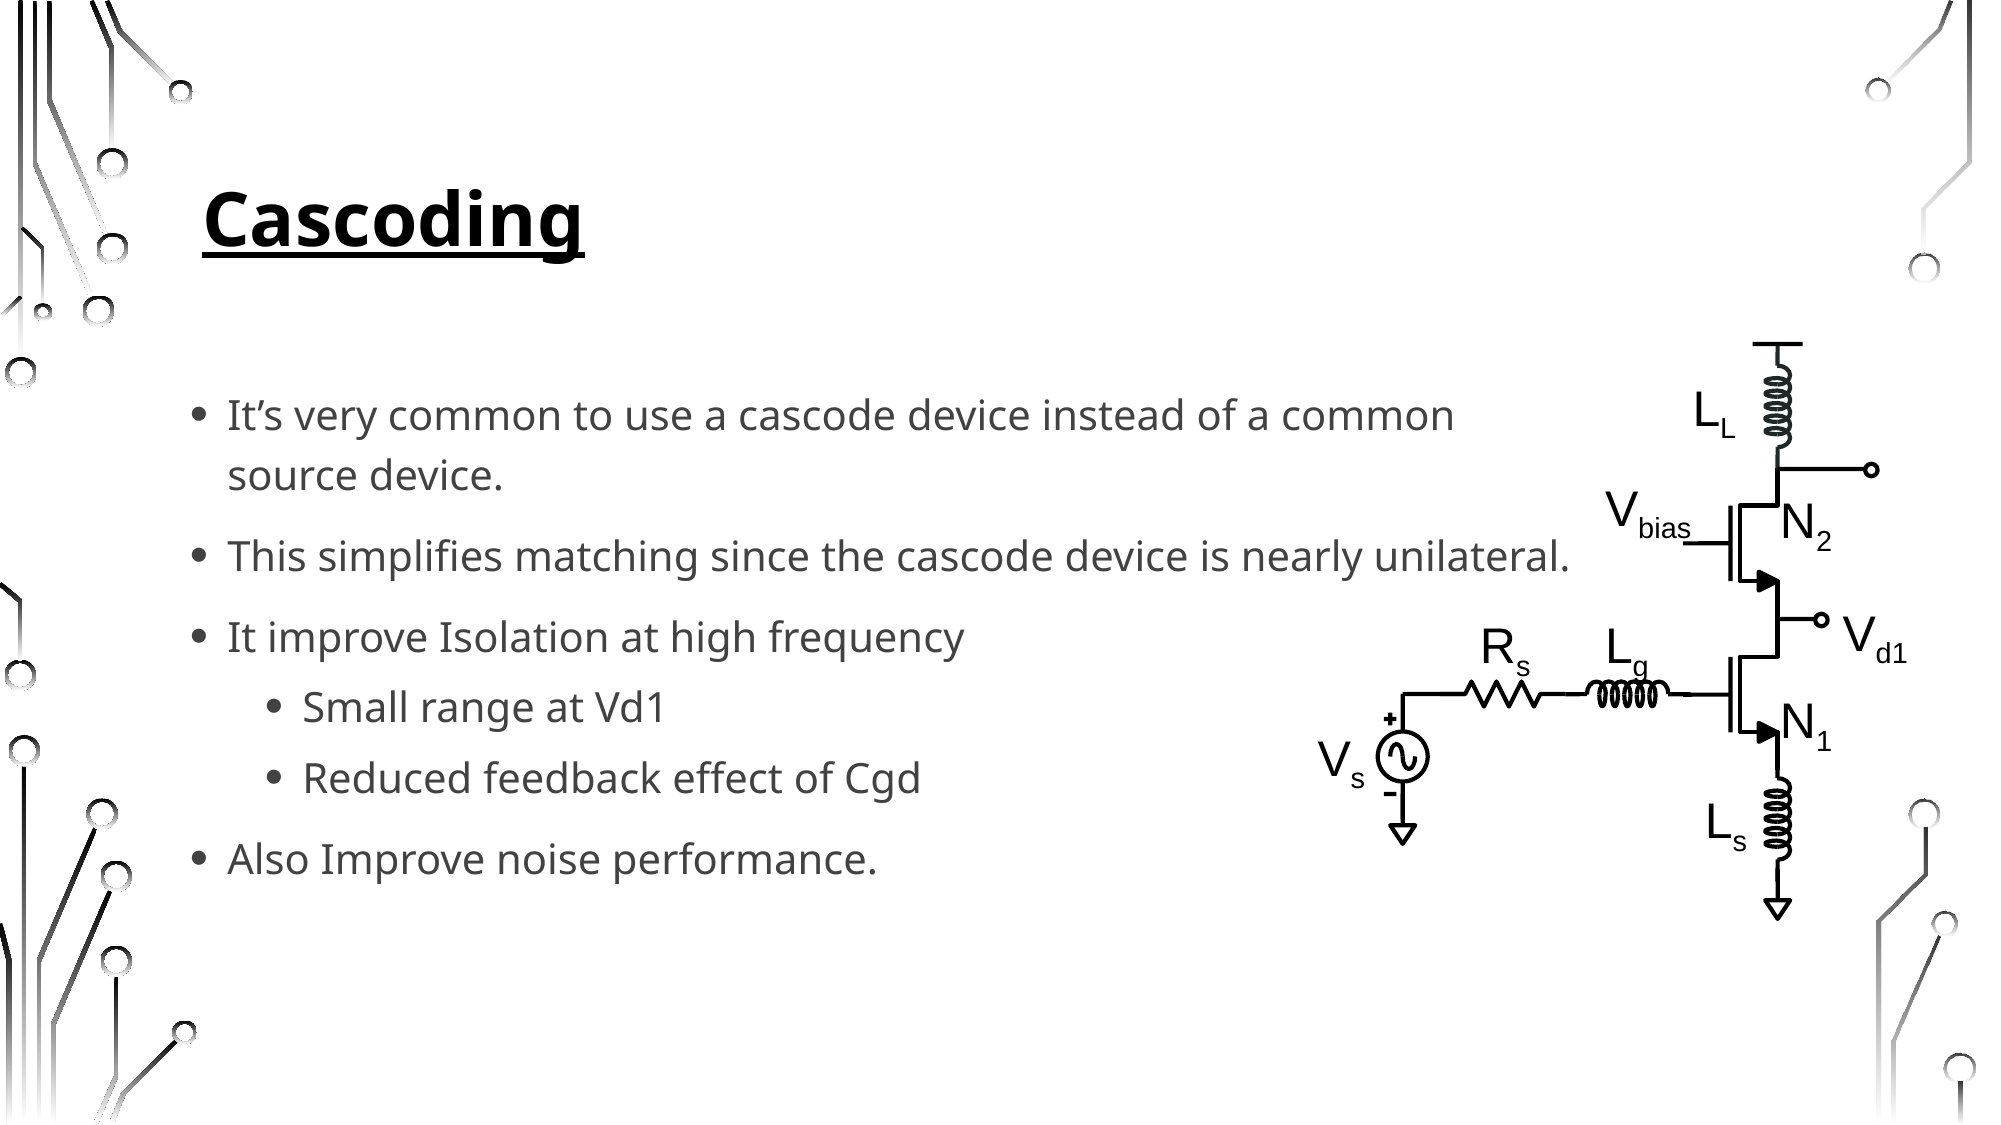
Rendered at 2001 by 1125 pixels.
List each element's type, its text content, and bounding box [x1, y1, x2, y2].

list It’s very common to use a cascode device instead of a common source device. This simplifies matching since the cascode device is nearly unilateral. It improve Isolation at high frequency Small range at Vd1 Reduced feedback effect of Cgd Also Improve noise performance. [174, 371, 1599, 953]
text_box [1302, 343, 1966, 920]
title Cascoding [187, 101, 1813, 344]
